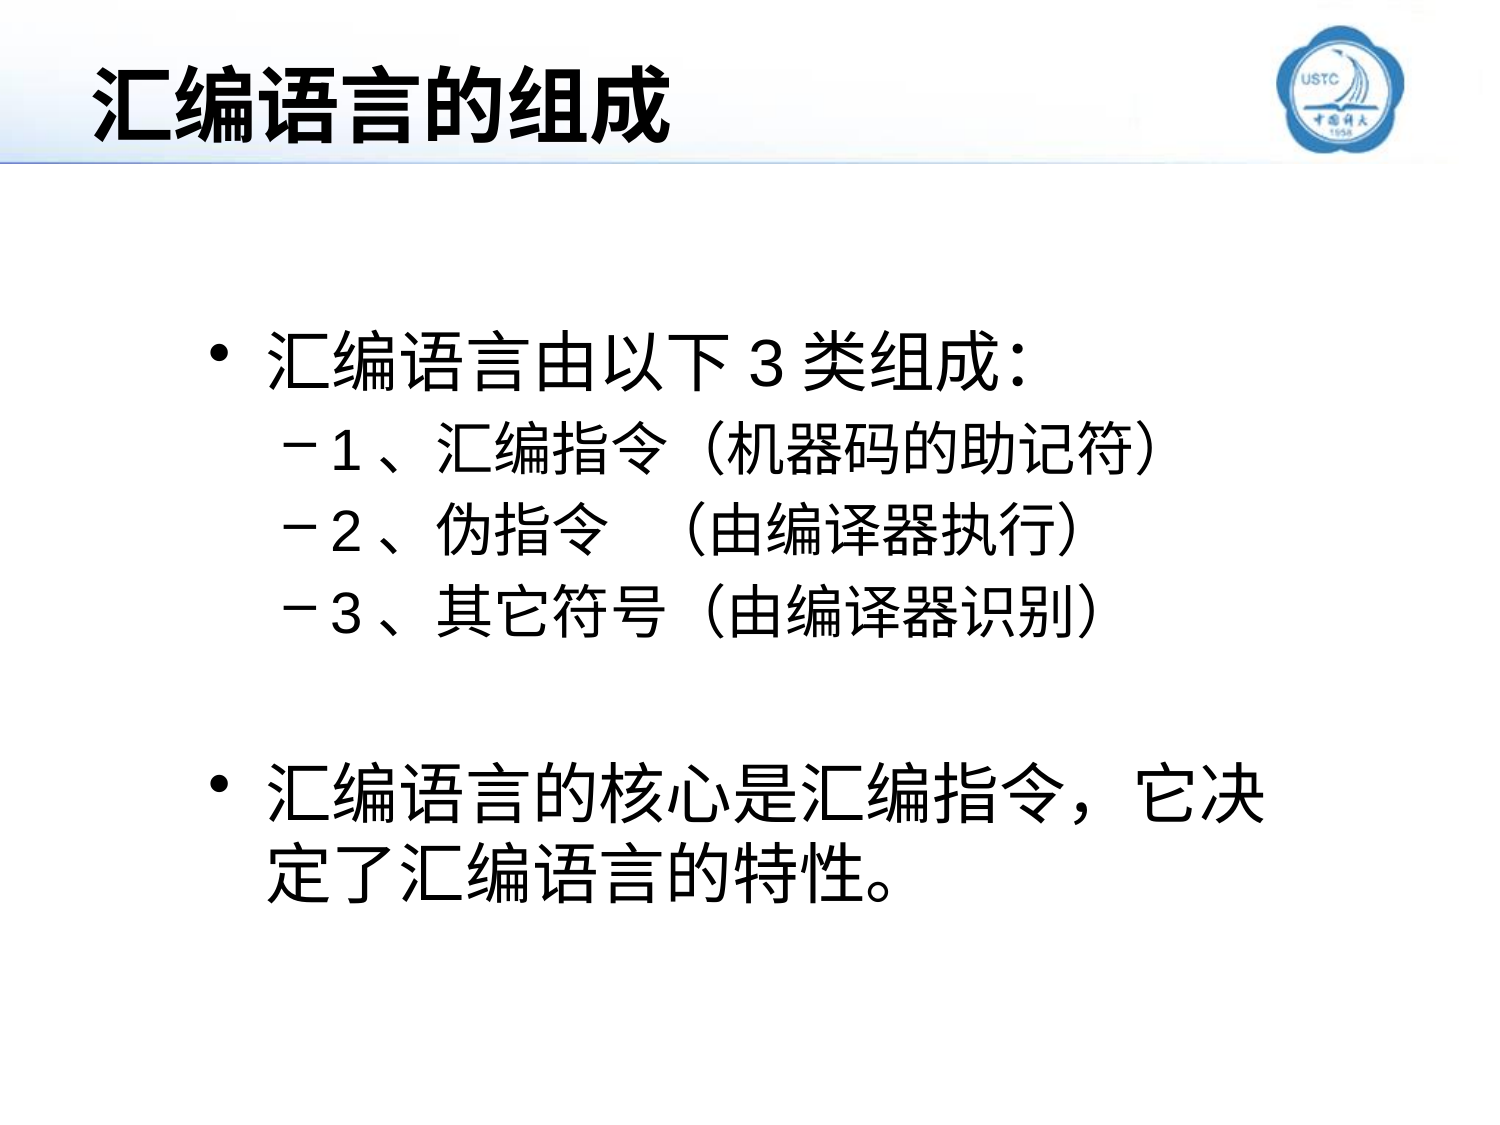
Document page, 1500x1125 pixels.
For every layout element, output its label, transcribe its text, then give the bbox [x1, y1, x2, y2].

title 汇编语言的组成 [75, 45, 1425, 161]
picture [0, 0, 1500, 164]
list 汇编语言由以下3类组成： 1、汇编指令（机器码的助记符） 2、伪指令 （由编译器执行） 3、其它符号（由编译器识别） 汇编语言的核心是汇编指令，它决定了汇编语言的特性。 [193, 312, 1338, 988]
